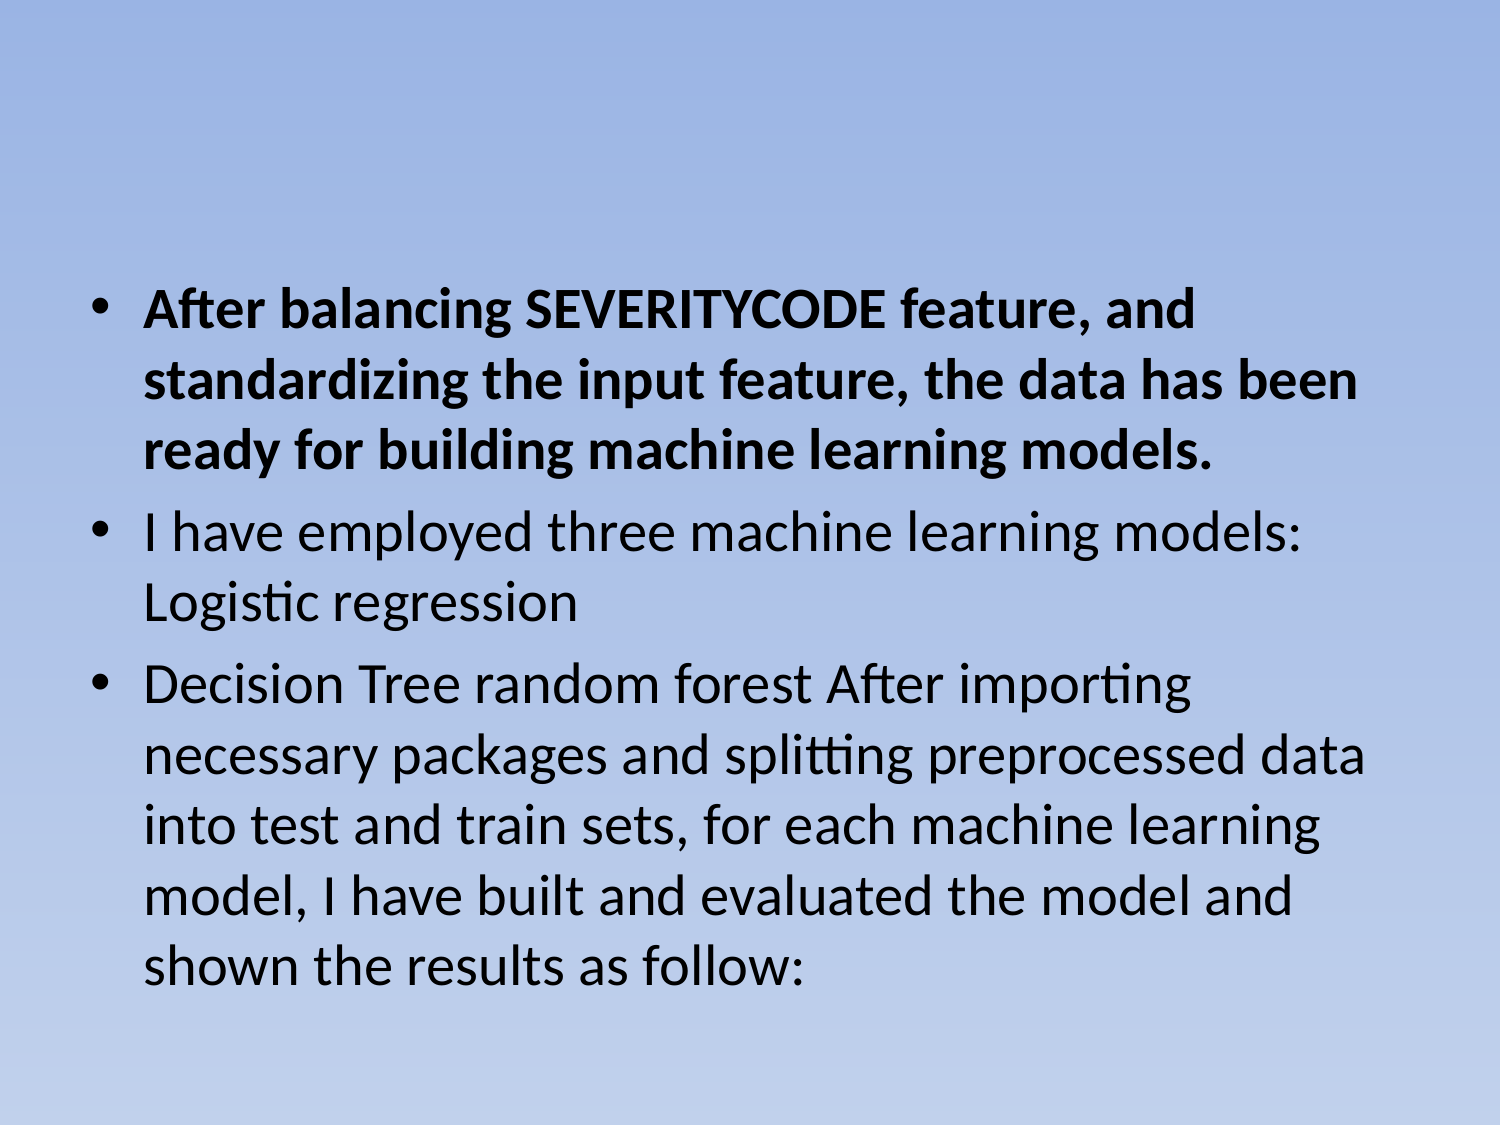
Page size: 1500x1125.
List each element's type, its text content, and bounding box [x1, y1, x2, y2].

list After balancing SEVERITYCODE feature, and standardizing the input feature, the data has been ready for building machine learning models. I have employed three machine learning models: Logistic regression Decision Tree random forest After importing necessary packages and splitting preprocessed data into test and train sets, for each machine learning model, I have built and evaluated the model and shown the results as follow: [75, 262, 1425, 1005]
